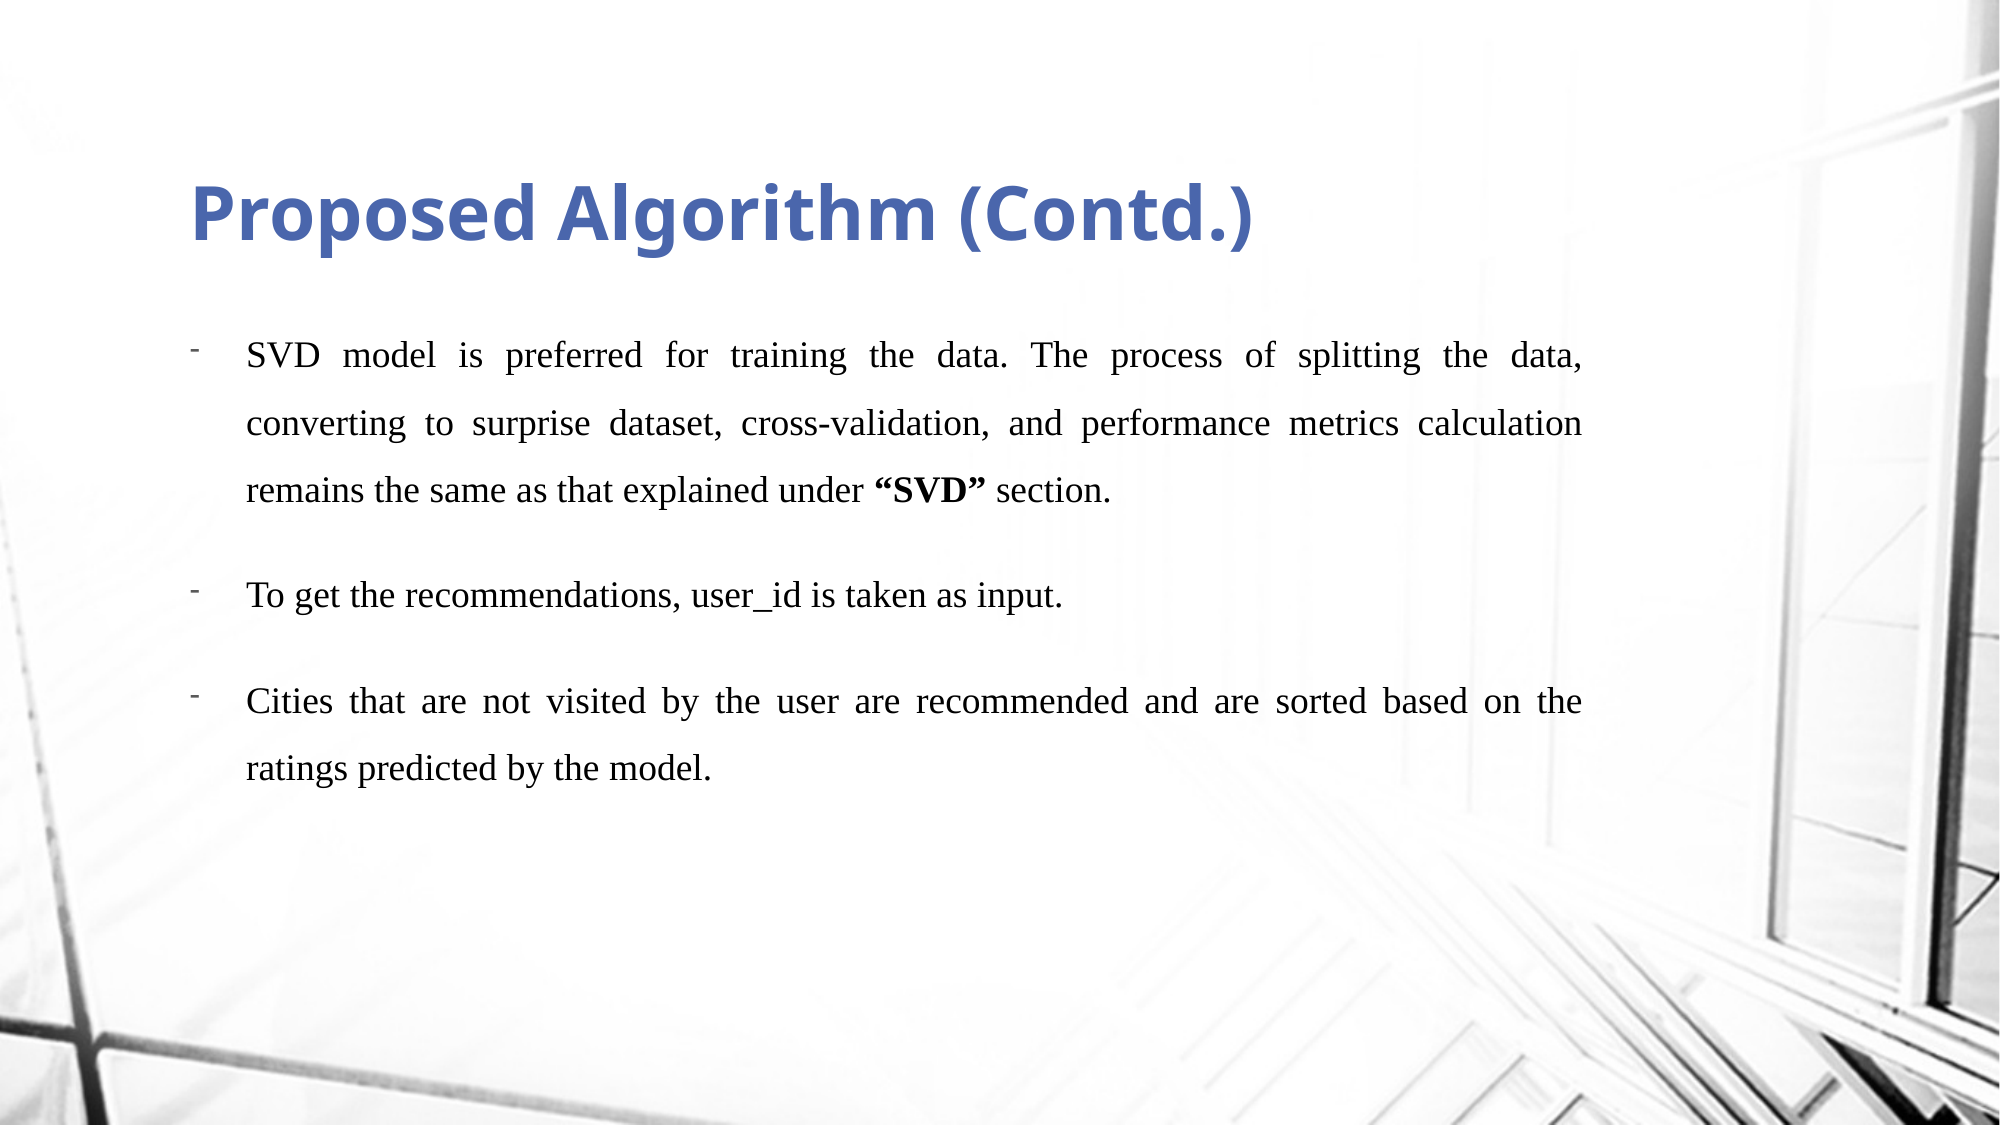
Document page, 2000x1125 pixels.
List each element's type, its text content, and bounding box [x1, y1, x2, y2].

picture [0, 0, 2000, 1125]
list SVD model is preferred for training the data. The process of splitting the data, converting to surprise dataset, cross-validation, and performance metrics calculation remains the same as that explained under “SVD” section. To get the recommendations, user_id is taken as input. Cities that are not visited by the user are recommended and are sorted based on the ratings predicted by the model. [174, 299, 1600, 1059]
title Proposed Algorithm (Contd.) [174, 87, 1600, 263]
